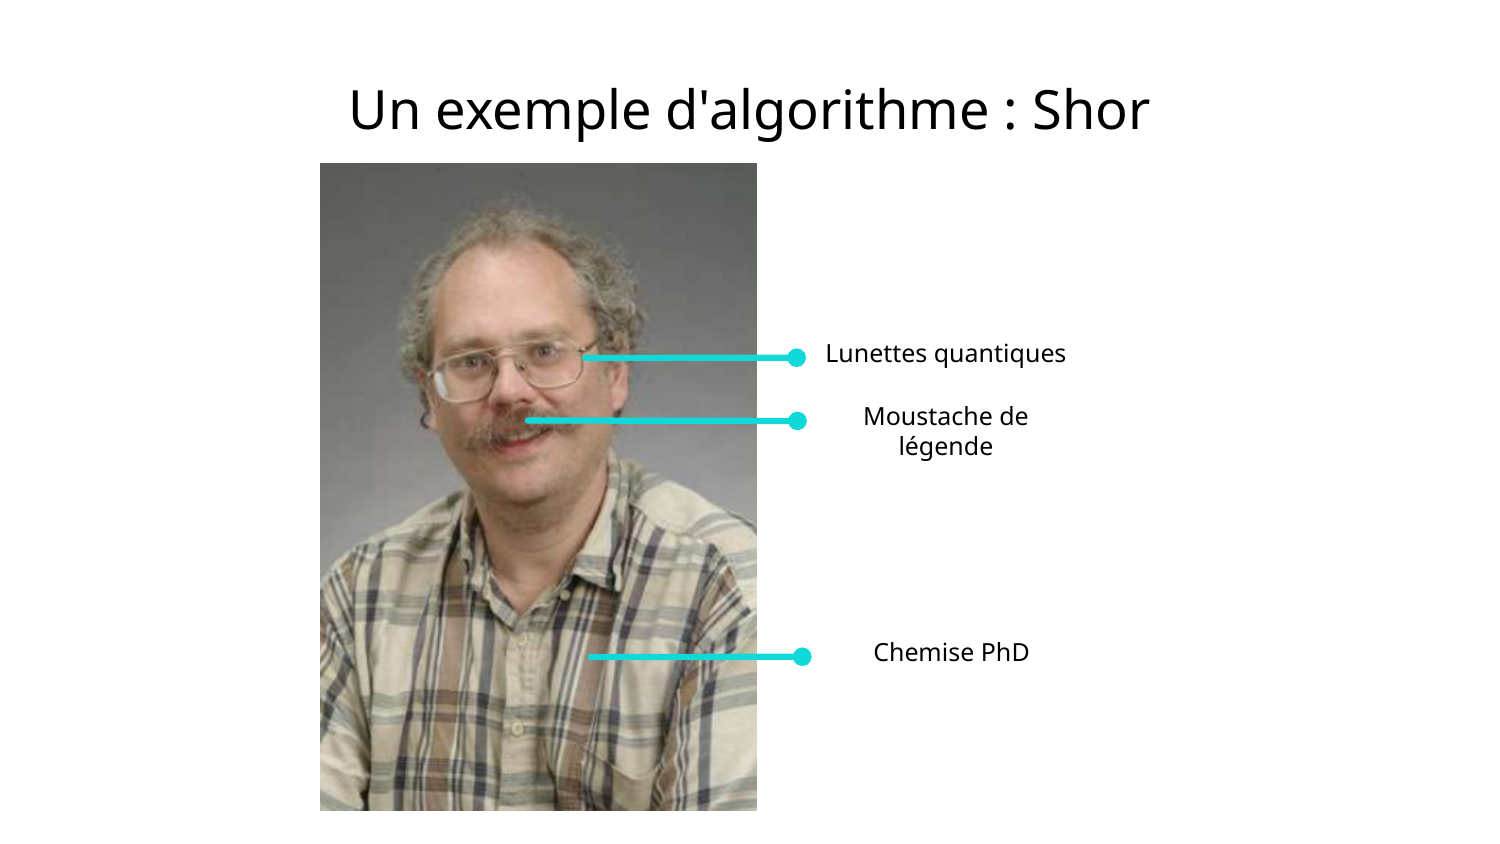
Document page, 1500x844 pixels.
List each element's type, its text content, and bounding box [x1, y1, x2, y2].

title Un exemple d'algorithme : Shor [77, 68, 1423, 148]
picture [320, 163, 757, 811]
text_box Chemise PhD [803, 621, 1101, 692]
text_box Lunettes quantiques [797, 322, 1095, 393]
text_box Moustache de légende [797, 393, 1095, 456]
